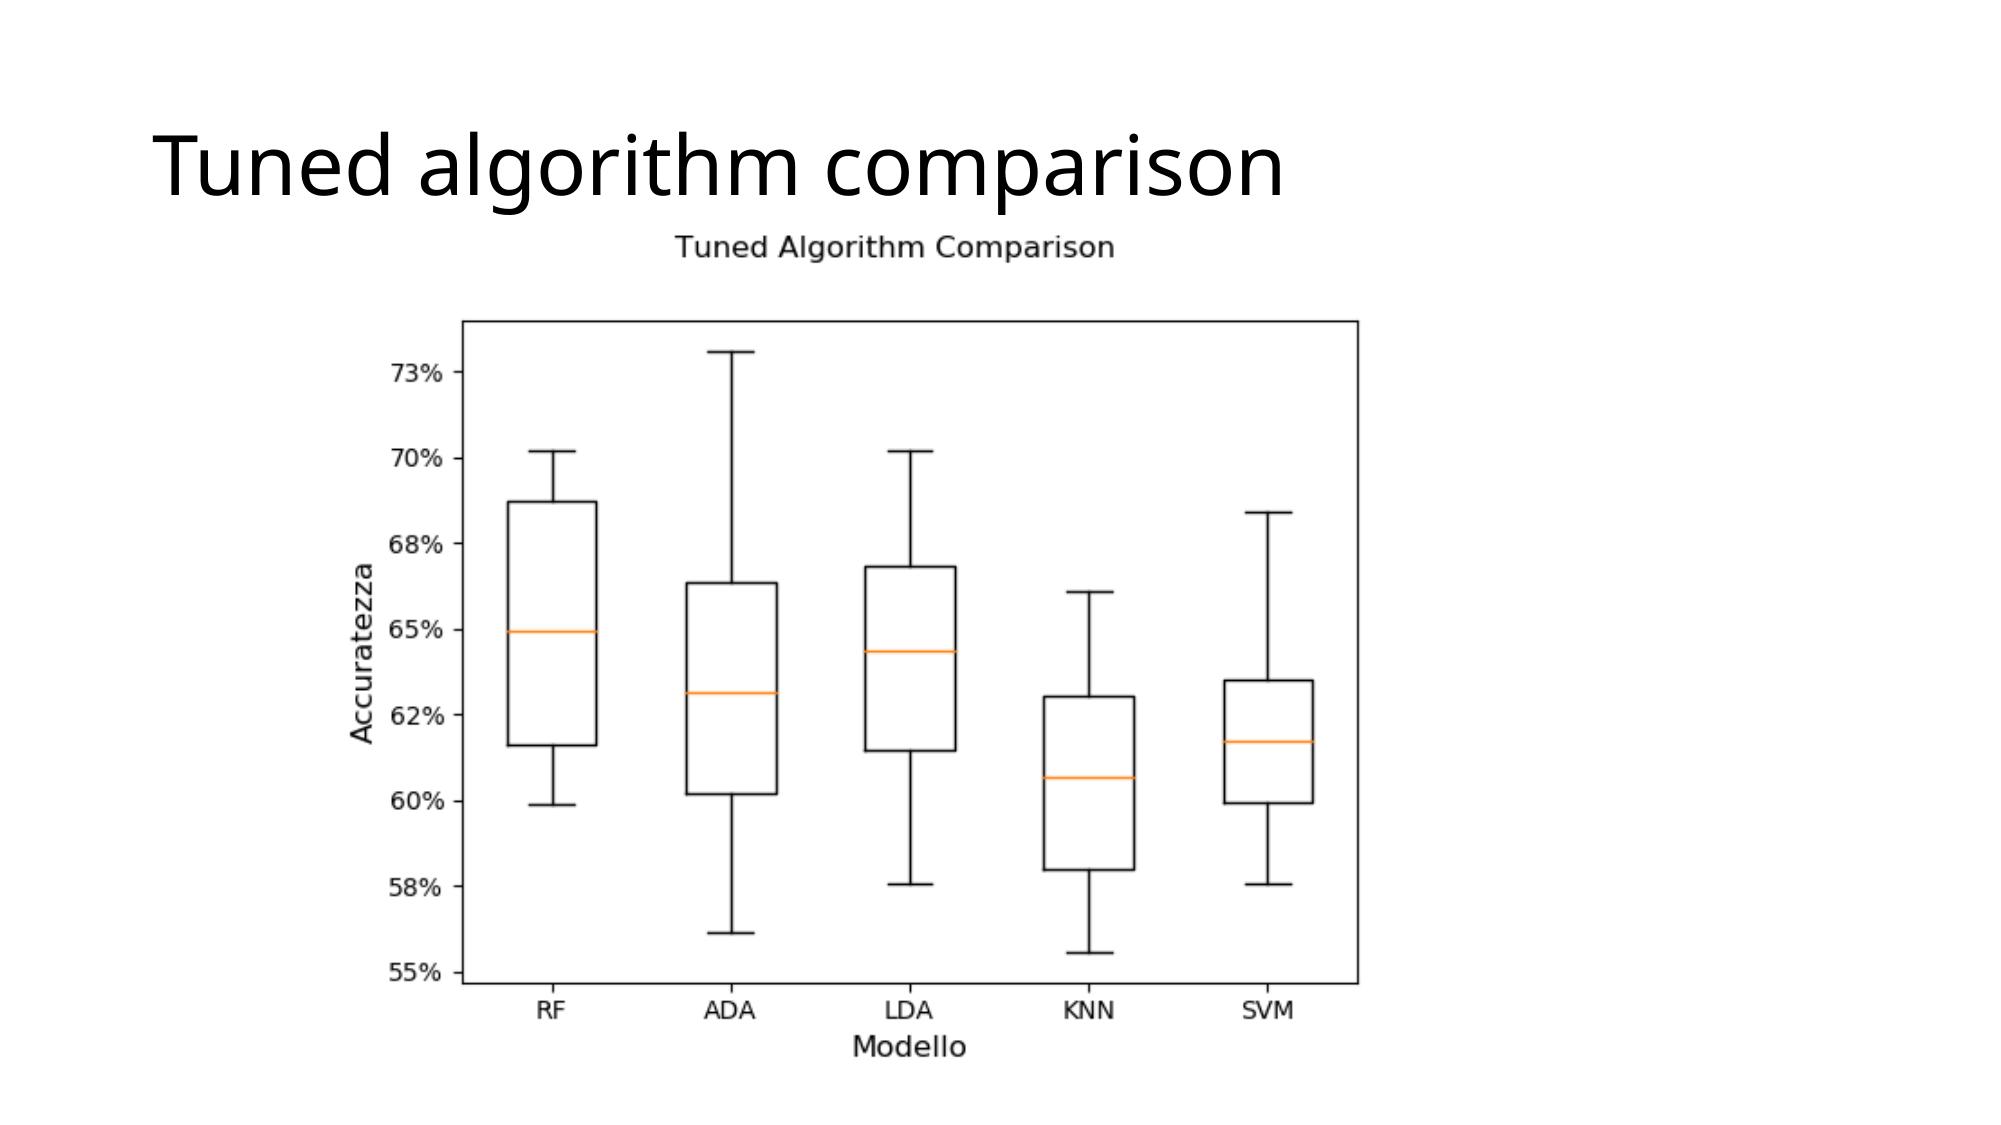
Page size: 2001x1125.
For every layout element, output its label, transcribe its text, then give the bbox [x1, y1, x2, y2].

picture [318, 218, 1473, 1077]
title Tuned algorithm comparison [137, 59, 1863, 278]
